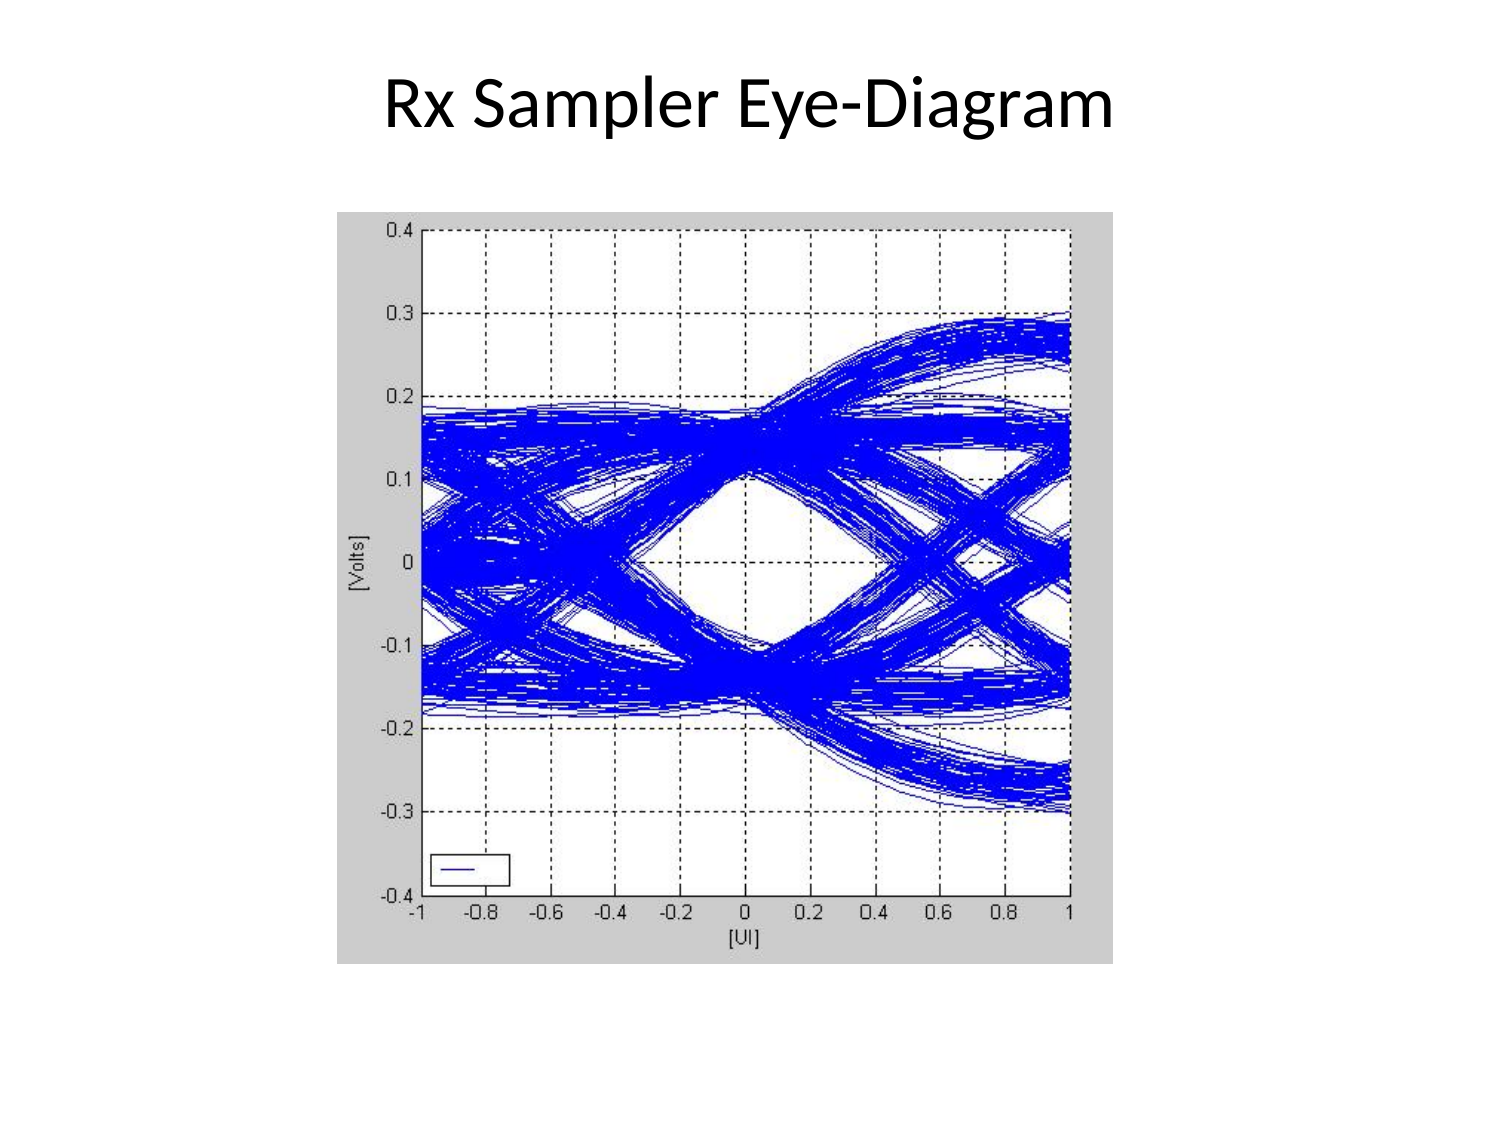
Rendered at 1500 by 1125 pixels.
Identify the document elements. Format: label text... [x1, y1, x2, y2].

title Rx Sampler Eye-Diagram [75, 45, 1425, 150]
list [337, 212, 1113, 964]
